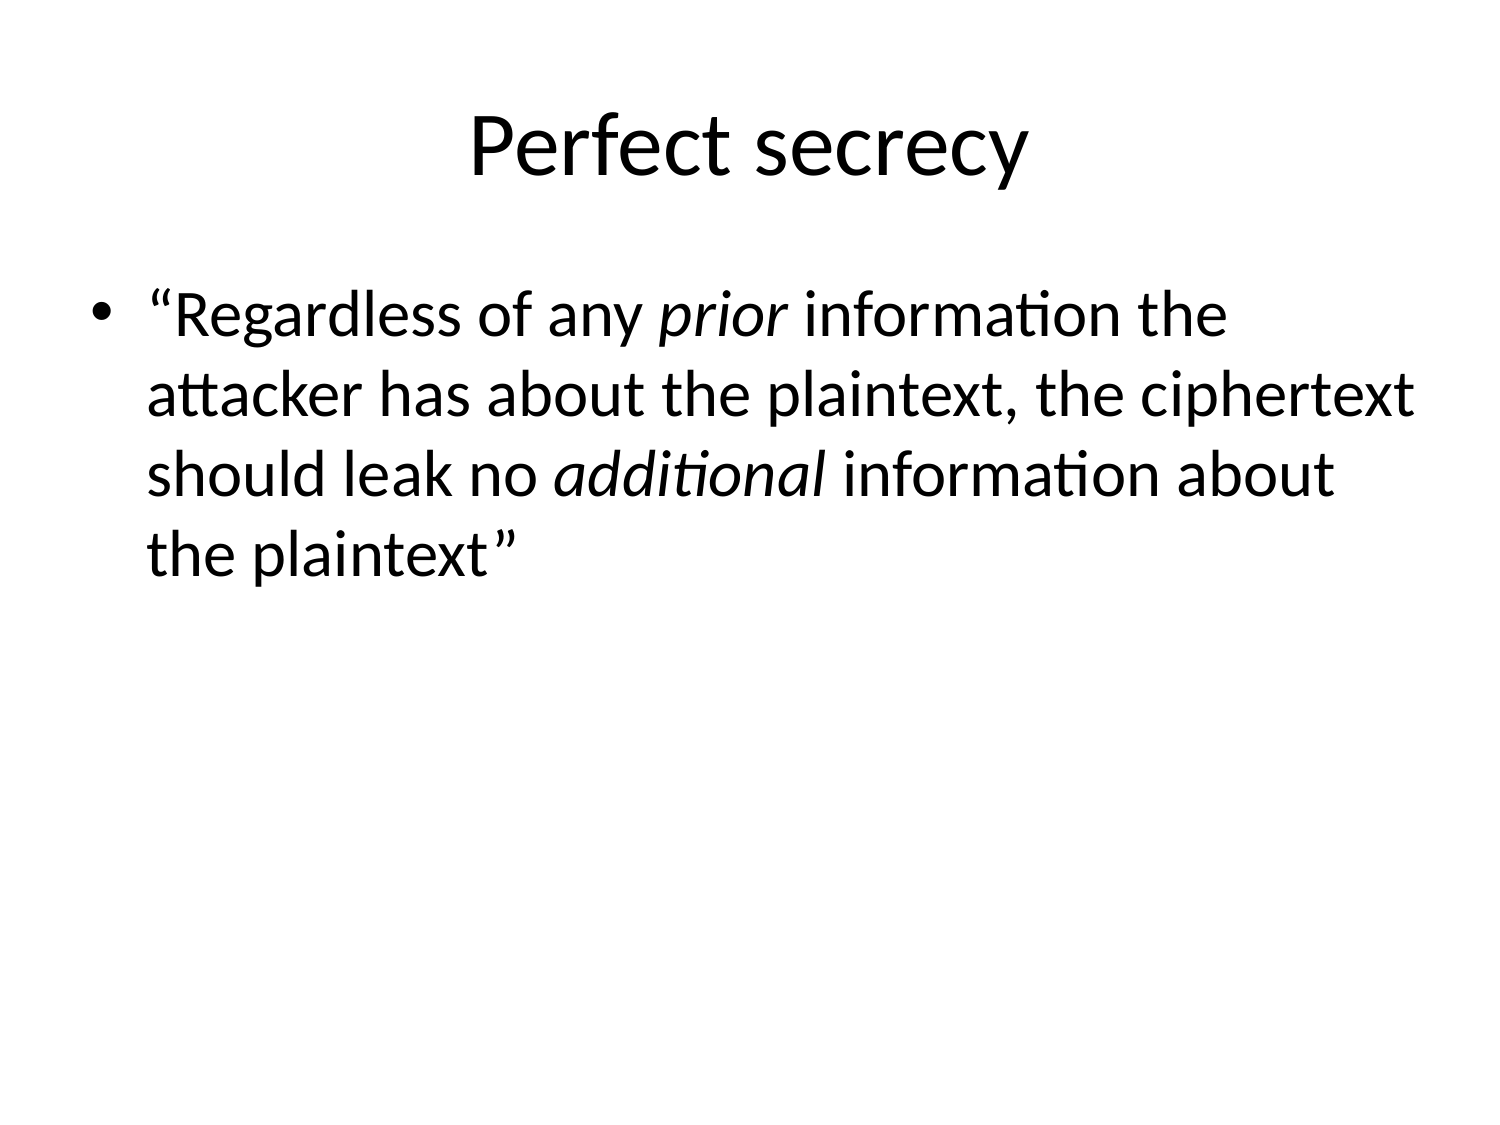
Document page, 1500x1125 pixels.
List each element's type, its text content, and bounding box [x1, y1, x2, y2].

title Perfect secrecy [75, 45, 1425, 233]
list “Regardless of any prior information the attacker has about the plaintext, the ciphertext should leak no additional information about the plaintext” [75, 262, 1450, 1005]
